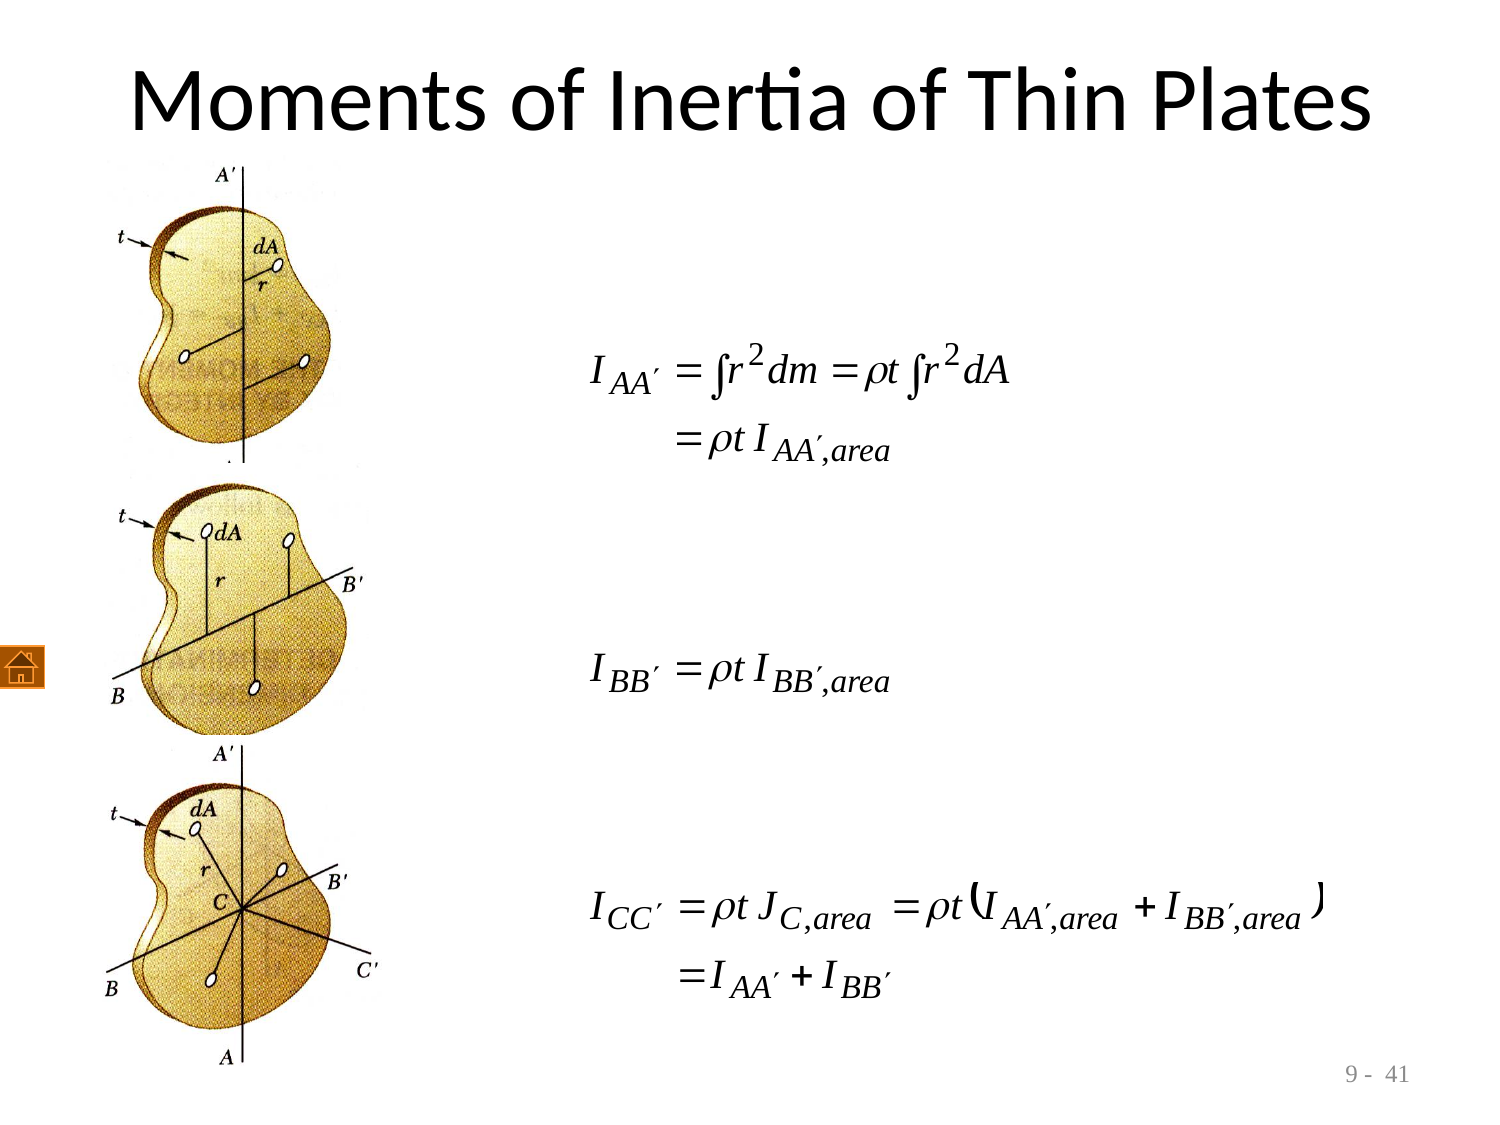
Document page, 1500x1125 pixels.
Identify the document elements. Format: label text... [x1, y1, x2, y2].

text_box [85, 735, 1477, 1068]
slide_number 9 - 41 [1074, 1076, 1425, 1103]
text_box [106, 155, 1494, 487]
title Moments of Inertia of Thin Plates [76, 0, 1428, 188]
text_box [102, 462, 1374, 733]
